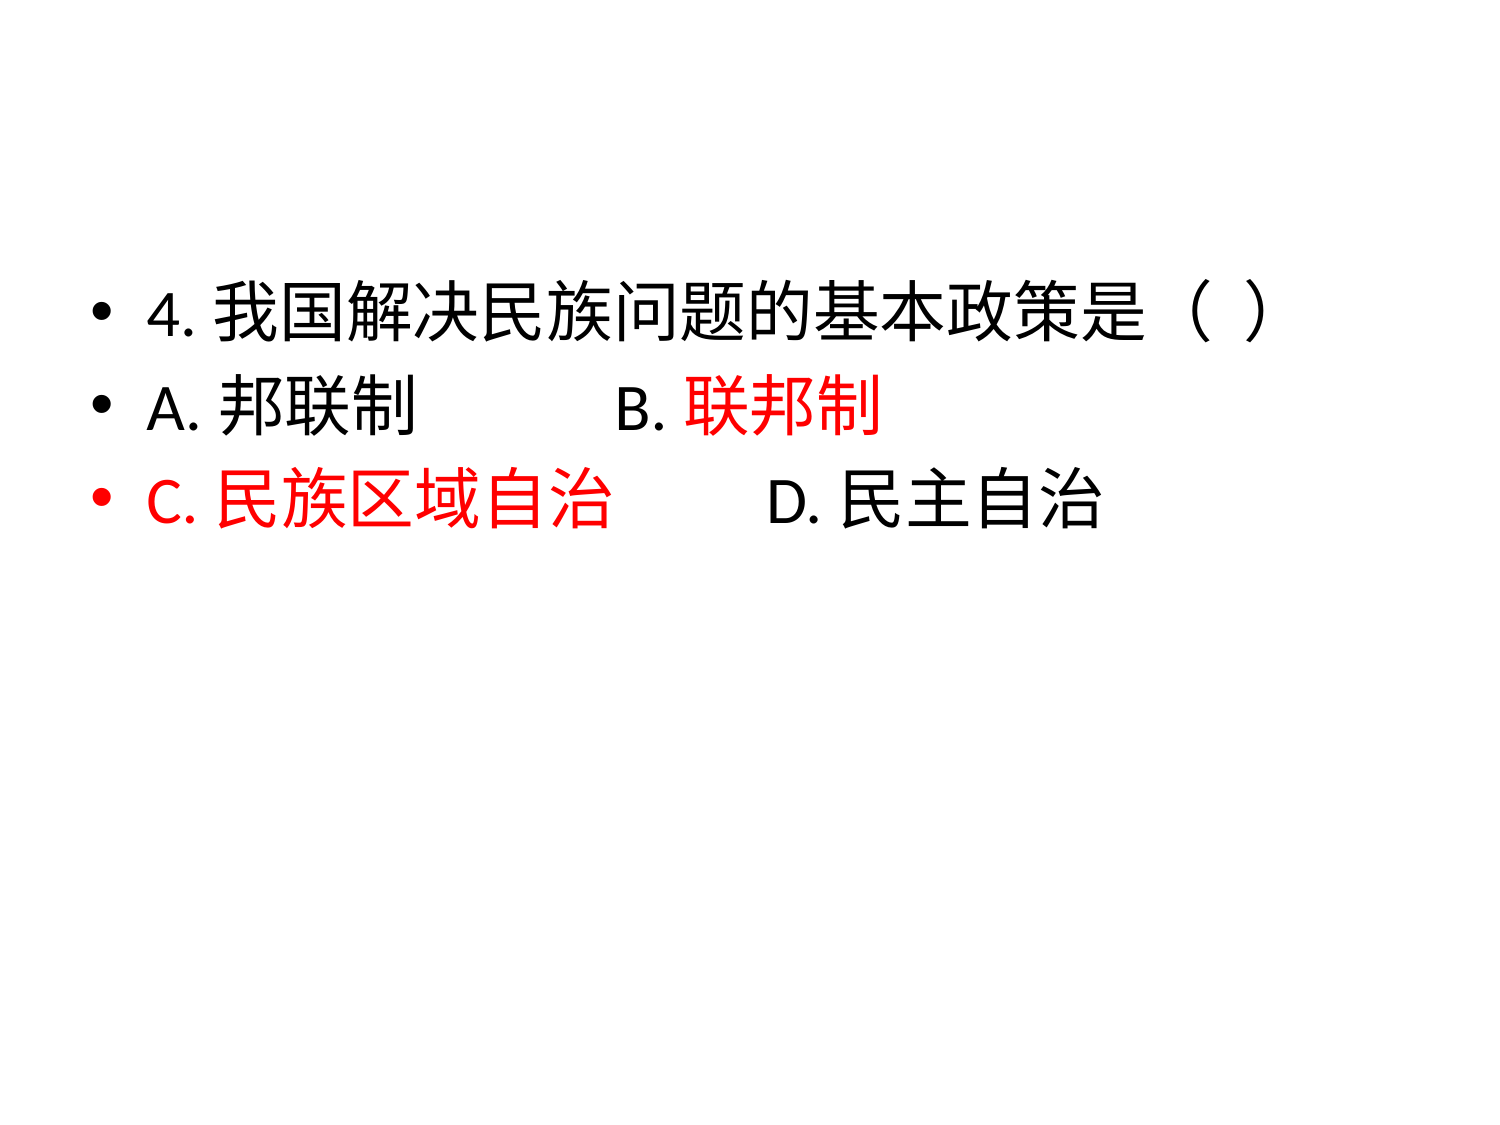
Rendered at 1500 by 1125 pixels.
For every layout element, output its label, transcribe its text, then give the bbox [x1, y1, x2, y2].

list 4.我国解决民族问题的基本政策是（ ） A.邦联制 B.联邦制 C.民族区域自治 D.民主自治 [75, 262, 1425, 1005]
